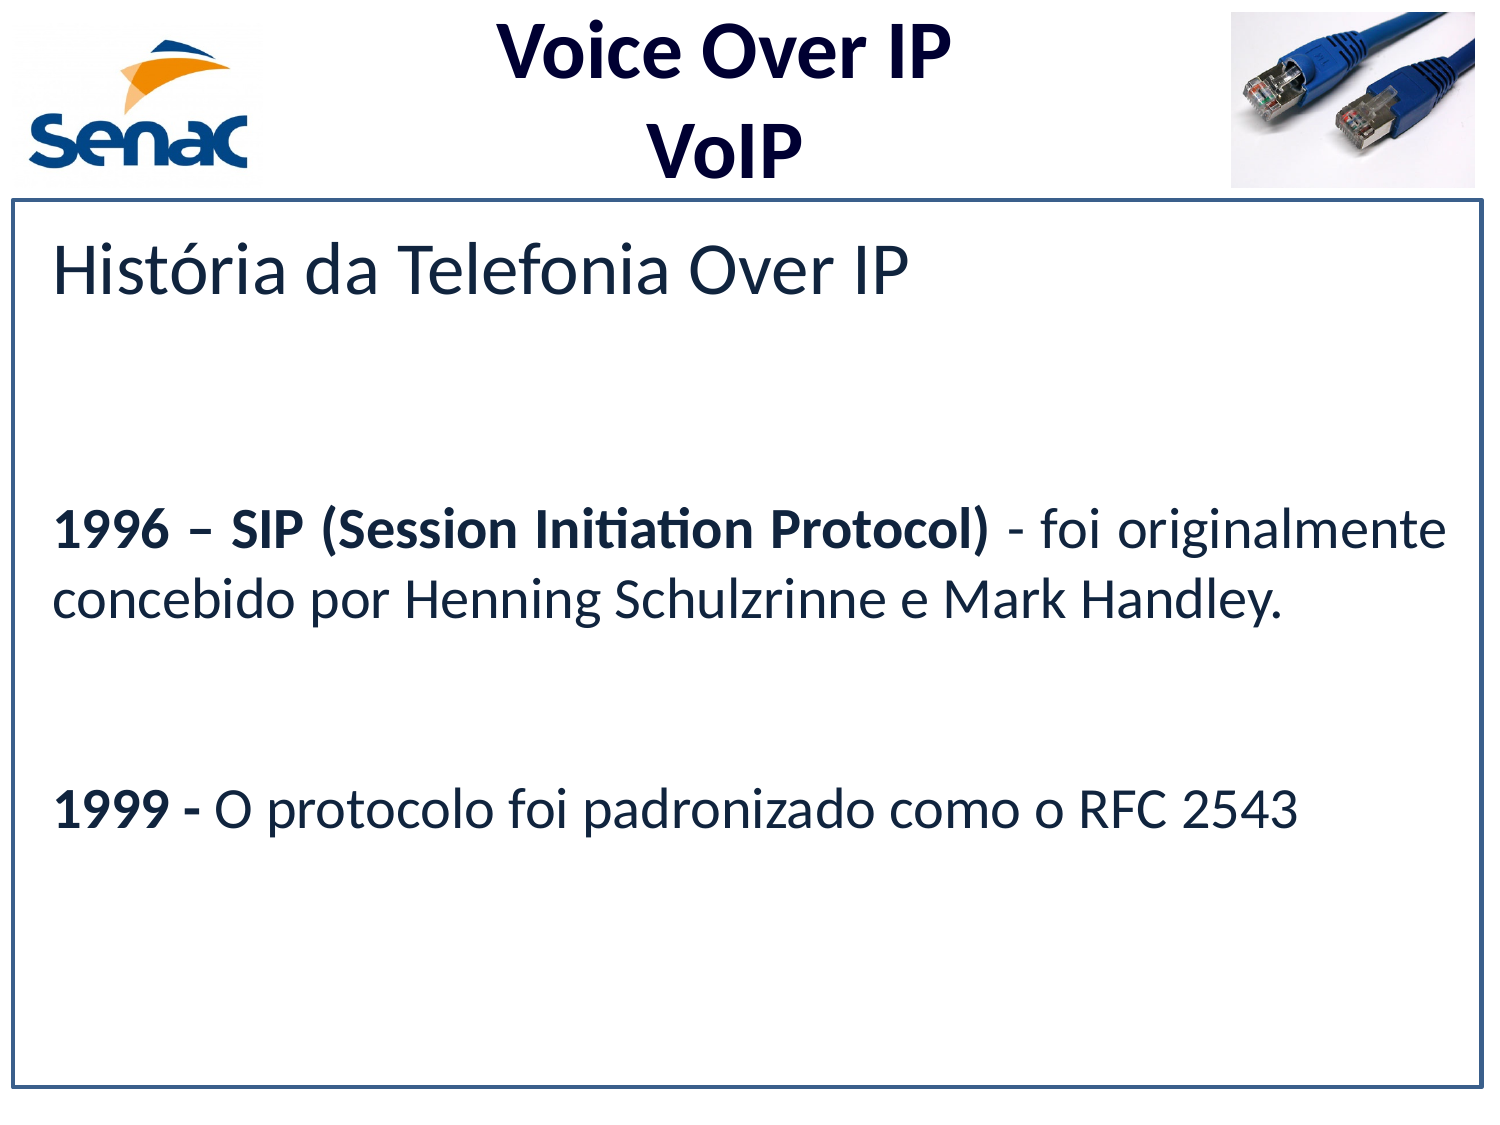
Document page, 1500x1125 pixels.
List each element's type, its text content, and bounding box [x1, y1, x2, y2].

picture [12, 23, 263, 188]
text_box [37, 200, 1450, 212]
text_box Voice Over IP VoIP [324, 0, 1125, 200]
text_box História da Telefonia Over IP 1996 – SIP (Session Initiation Protocol) - foi originalmente concebido por Henning Schulzrinne e Mark Handley. 1999 - O protocolo foi padronizado como o RFC 2543 [37, 212, 1463, 848]
picture [1231, 12, 1476, 188]
text_box [11, 198, 1484, 1089]
